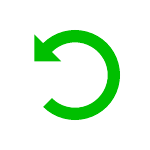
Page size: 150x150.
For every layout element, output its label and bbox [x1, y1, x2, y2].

text_box [43, 29, 121, 121]
text_box [34, 34, 62, 62]
